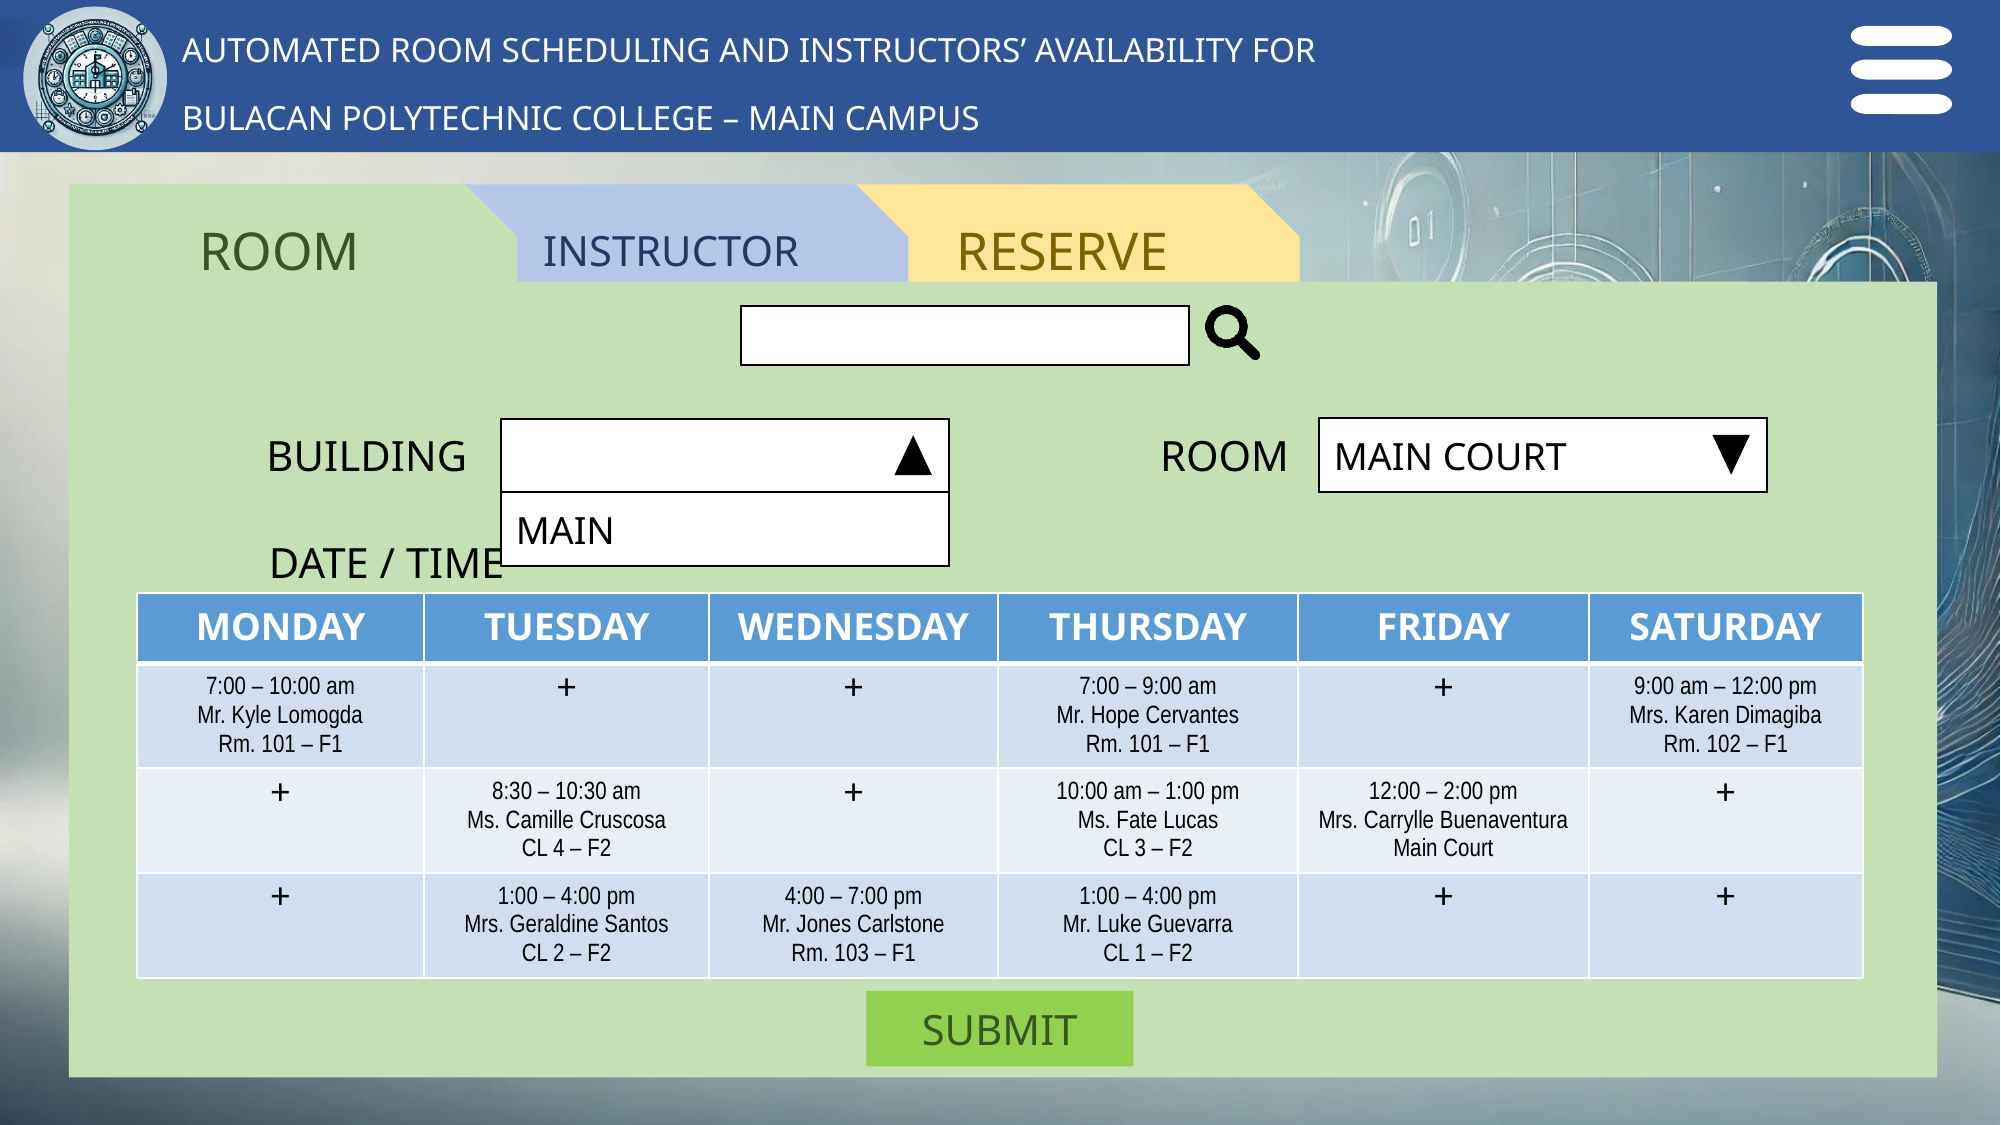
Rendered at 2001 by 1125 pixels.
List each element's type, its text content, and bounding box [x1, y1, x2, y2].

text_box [232, 418, 950, 493]
picture [23, 6, 167, 151]
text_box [740, 305, 1260, 365]
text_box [68, 184, 1938, 1078]
text_box [0, 0, 2000, 153]
text_box AUTOMATED ROOM SCHEDULING AND INSTRUCTORS’ AVAILABILITY FOR BULACAN POLYTECHNIC COLLEGE – MAIN CAMPUS [166, 0, 1491, 144]
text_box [1089, 418, 1768, 493]
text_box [1850, 25, 1953, 115]
picture [0, 153, 2000, 1125]
